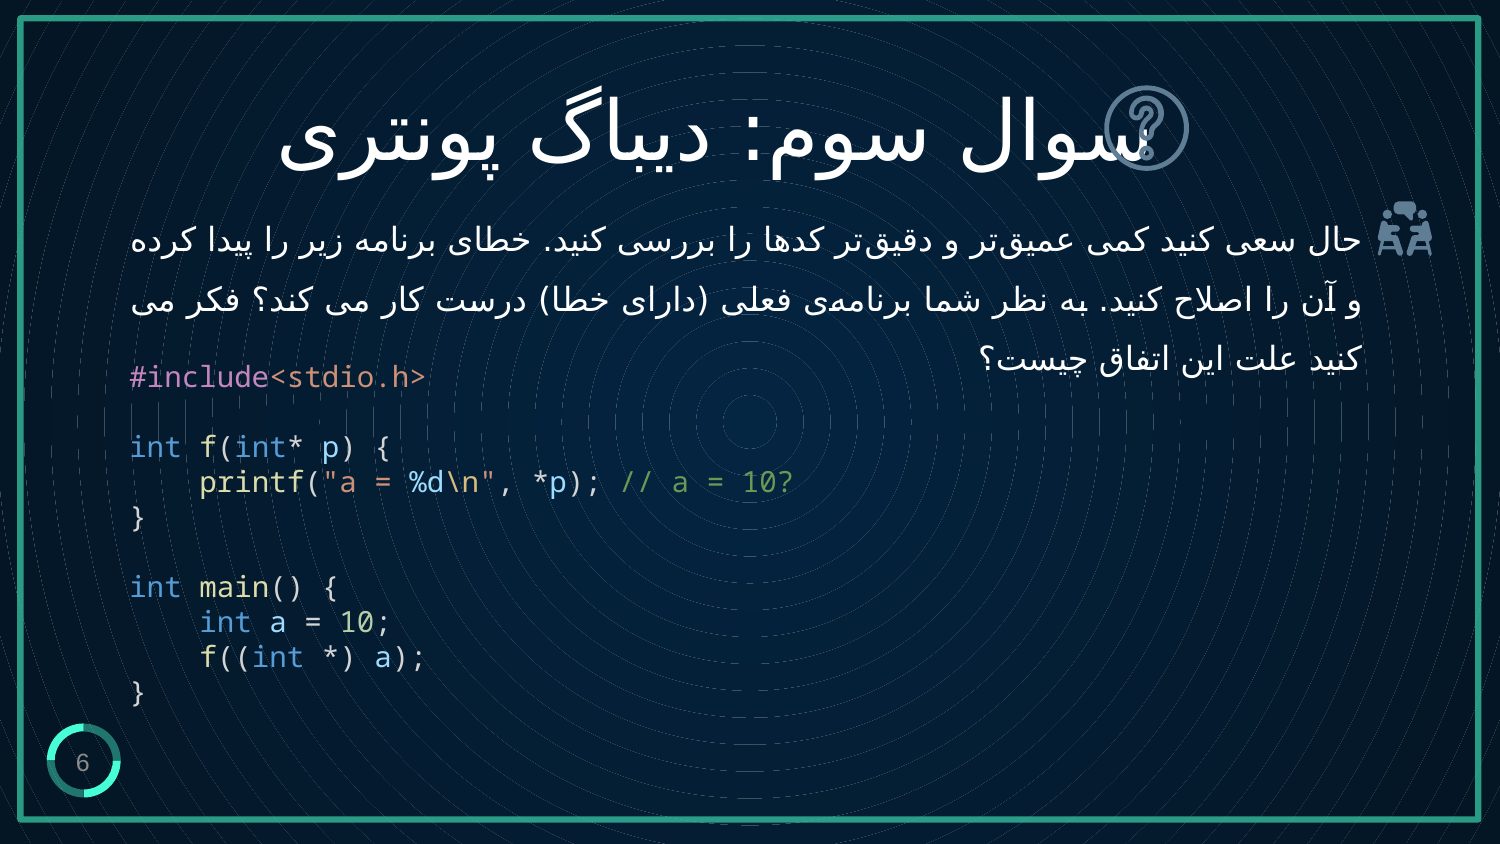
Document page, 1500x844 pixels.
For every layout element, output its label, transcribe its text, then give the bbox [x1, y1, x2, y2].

slide_number 6 [51, 732, 115, 790]
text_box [1104, 85, 1190, 172]
title حال سعی کنید کمی عمیق‌تر و دقیق‌تر کدها را بررسی کنید. خطای برنامه زیر را پیدا کرده و آن را اصلاح کنید. به نظر شما برنامه‌ی فعلی (دارای خطا) درست کار می کند؟ فکر می کنید علت این اتفاق چیست؟ [114, 201, 1378, 374]
text_box #include<stdio.h> int f(int* p) { printf("a = %d\n", *p); // a = 10? } int main() { int a = 10; f((int *) a); } [114, 351, 865, 716]
text_box سوال سوم: دیباگ پونتری [226, 70, 1205, 185]
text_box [1377, 201, 1433, 257]
